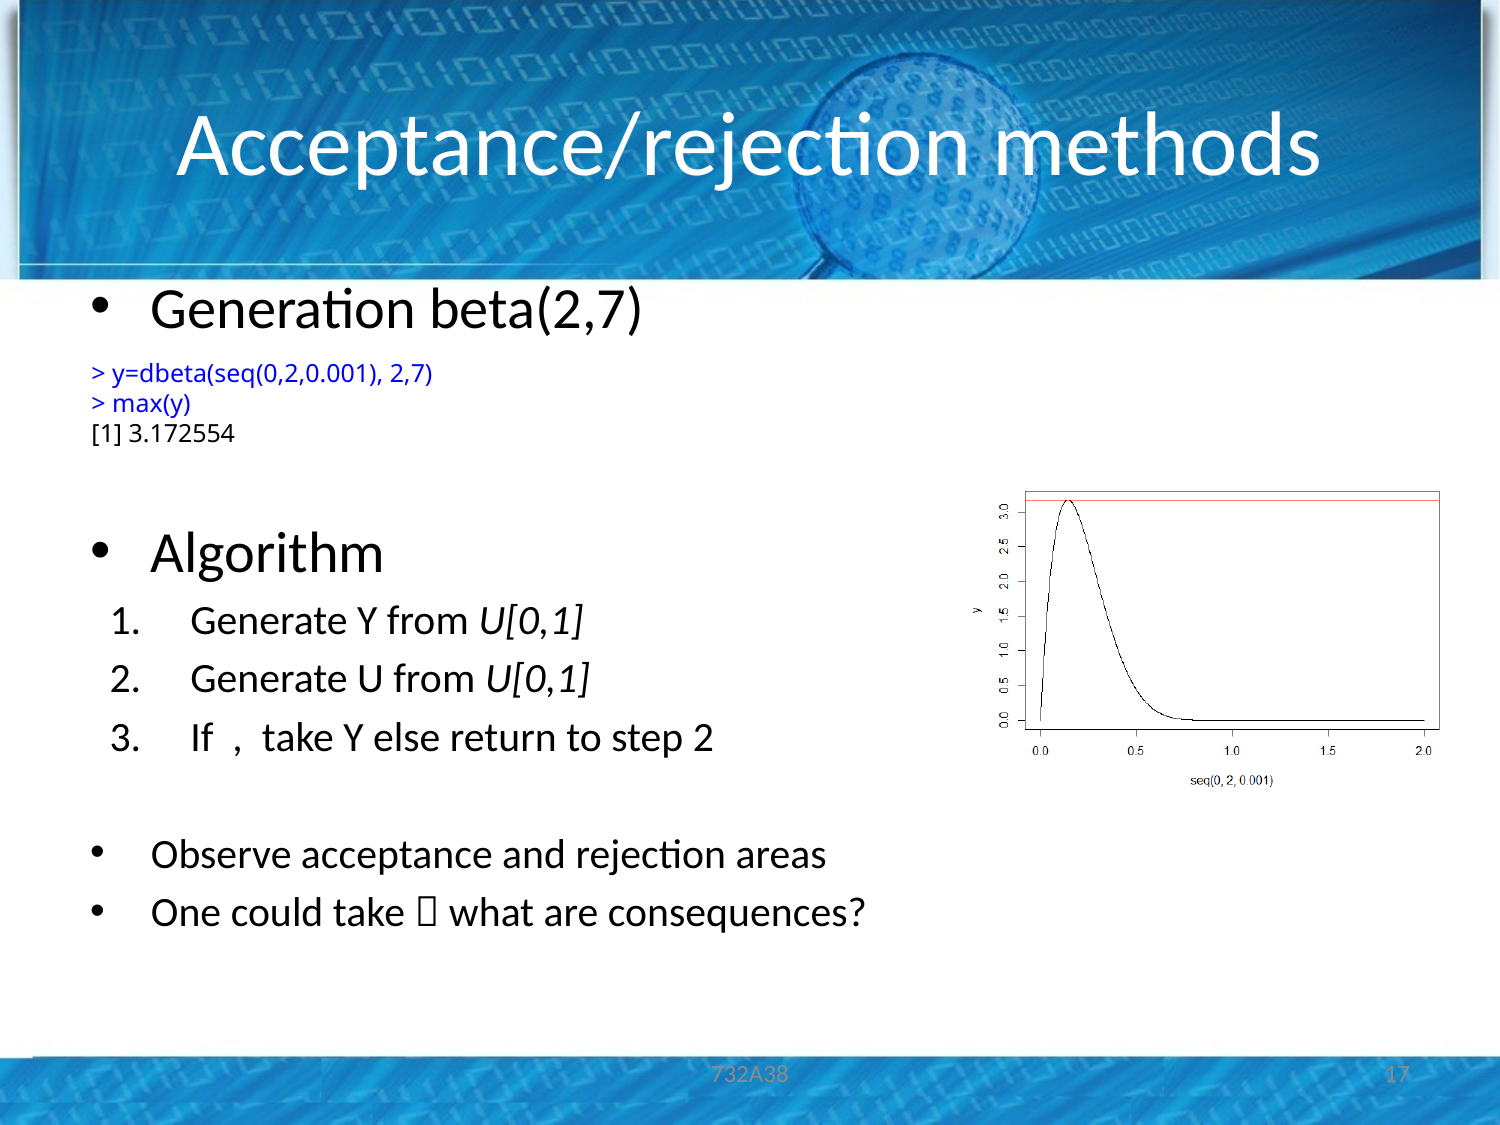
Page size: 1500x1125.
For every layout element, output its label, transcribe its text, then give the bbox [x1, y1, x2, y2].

footer 732A38 [512, 1042, 988, 1103]
picture [0, 0, 1500, 1125]
title Acceptance/rejection methods [75, 45, 1425, 233]
text_box > y=dbeta(seq(0,2,0.001), 2,7) > max(y) [1] 3.172554 [76, 349, 857, 455]
slide_number 17 [1074, 1042, 1425, 1103]
